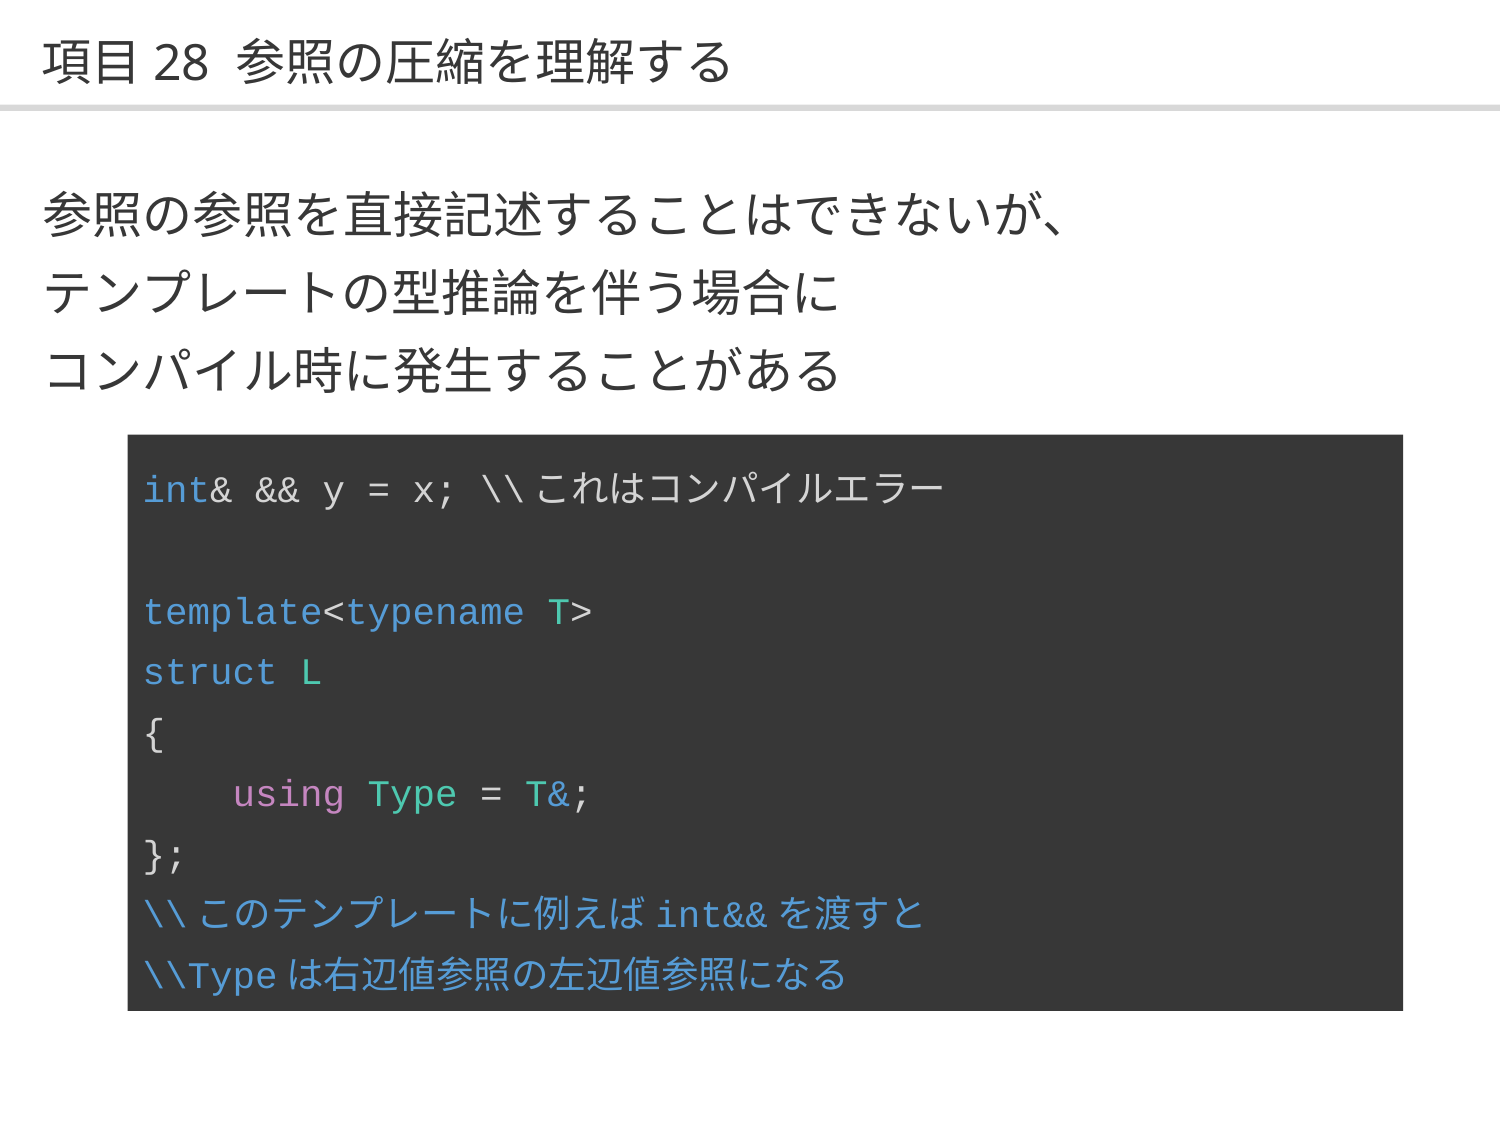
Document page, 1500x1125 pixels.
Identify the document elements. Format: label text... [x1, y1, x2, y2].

text_box 参照の参照を直接記述することはできないが、 テンプレートの型推論を伴う場合に コンパイル時に発生することがある [27, 157, 1459, 407]
text_box int& && y = x; \\これはコンパイルエラー template<typename T> struct L { using Type = T&; }; \\このテンプレートに例えばint&&を渡すと \\Typeは右辺値参照の左辺値参照になる [127, 434, 1404, 1011]
title 項目28 参照の圧縮を理解する [41, 25, 1459, 90]
